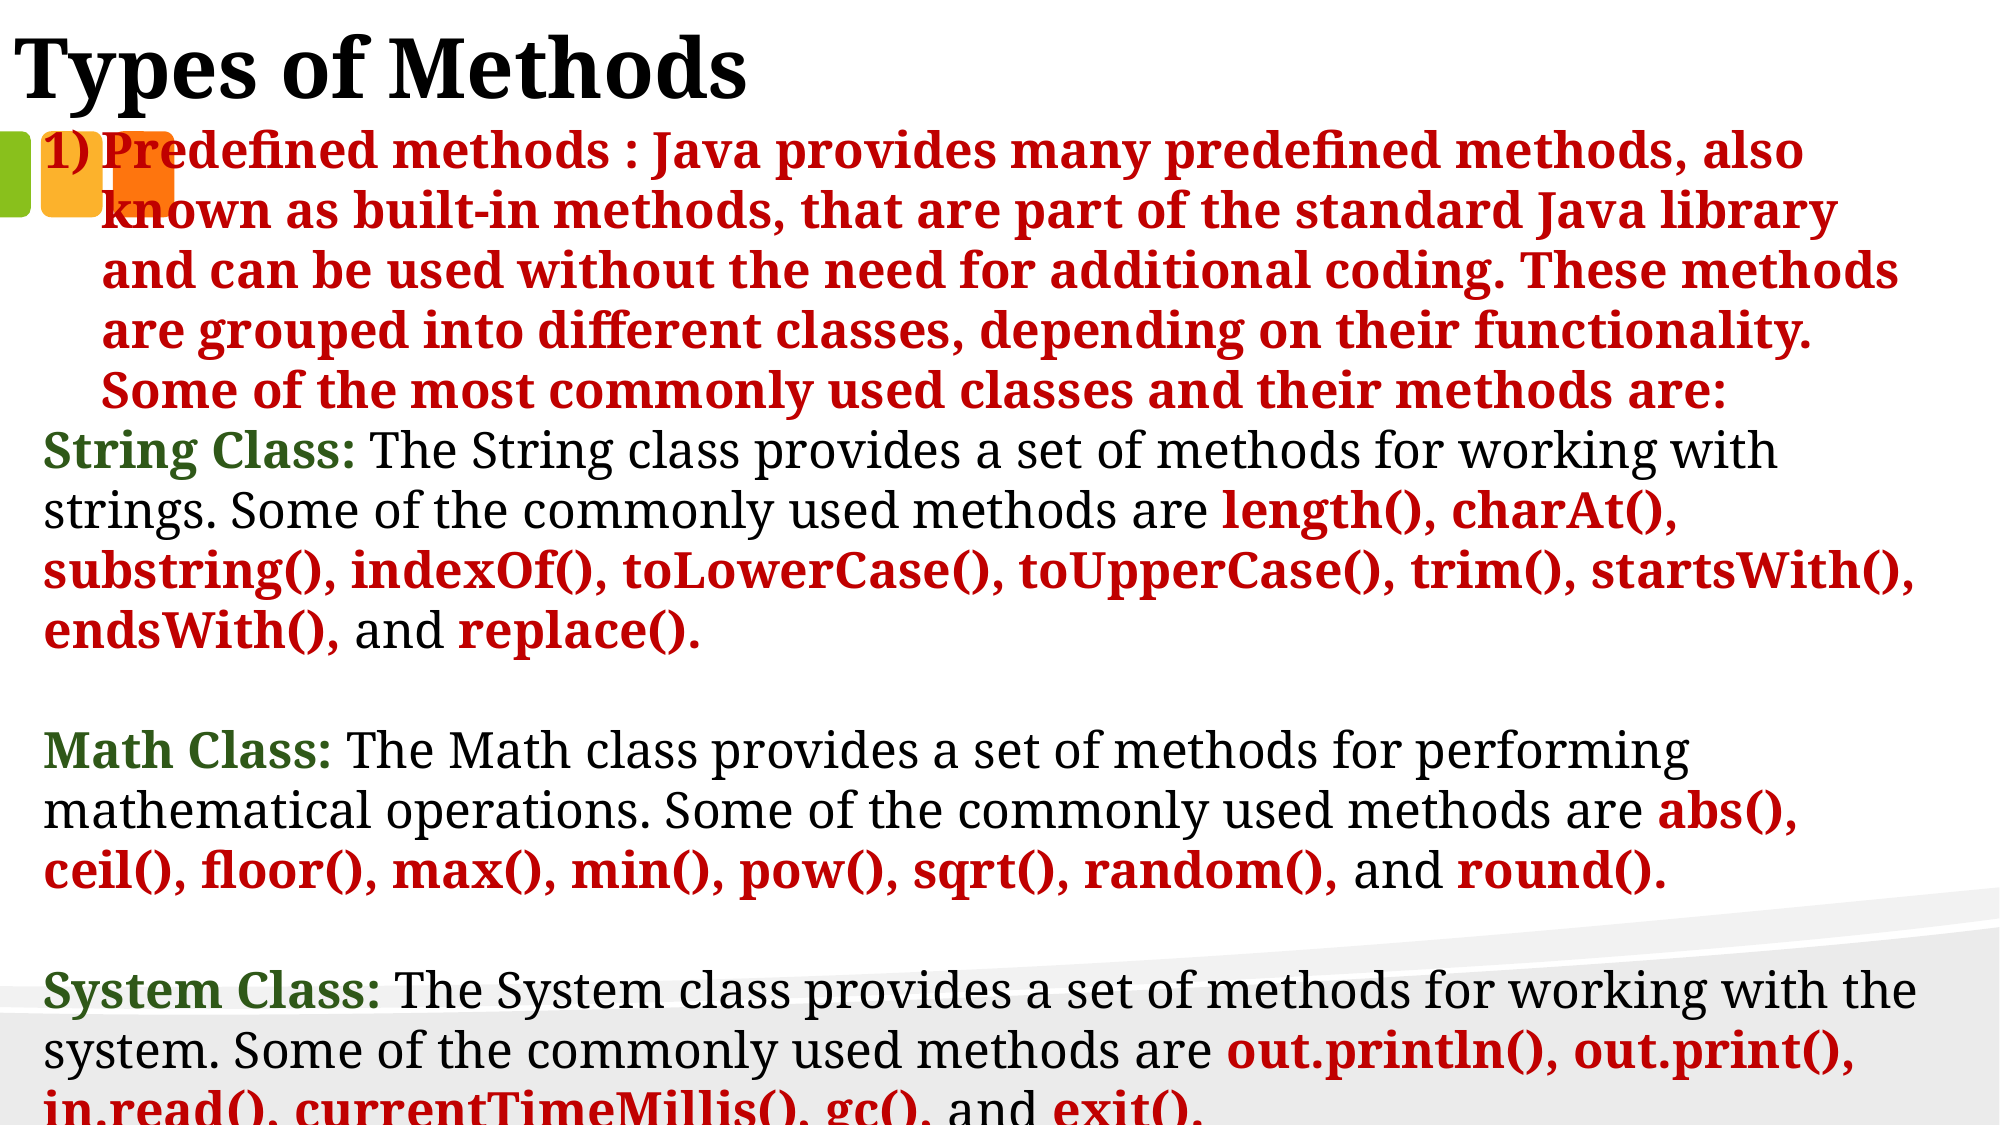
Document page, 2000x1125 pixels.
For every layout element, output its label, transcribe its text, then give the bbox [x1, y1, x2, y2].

text_box Types of Methods [0, 0, 1551, 125]
text_box Predefined methods : Java provides many predefined methods, also known as built-in methods, that are part of the standard Java library and can be used without the need for additional coding. These methods are grouped into different classes, depending on their functionality. Some of the most commonly used classes and their methods are: String Class: The String class provides a set of methods for working with strings. Some of the commonly used methods are length(), charAt(), substring(), indexOf(), toLowerCase(), toUpperCase(), trim(), startsWith(), endsWith(), and replace(). Math Class: The Math class provides a set of methods for performing mathematical operations. Some of the commonly used methods are abs(), ceil(), floor(), max(), min(), pow(), sqrt(), random(), and round(). System Class: The System class provides a set of methods for working with the system. Some of the commonly used methods are out.println(), out.print(), in.read(), currentTimeMillis(), gc(), and exit(). [28, 111, 1954, 1125]
